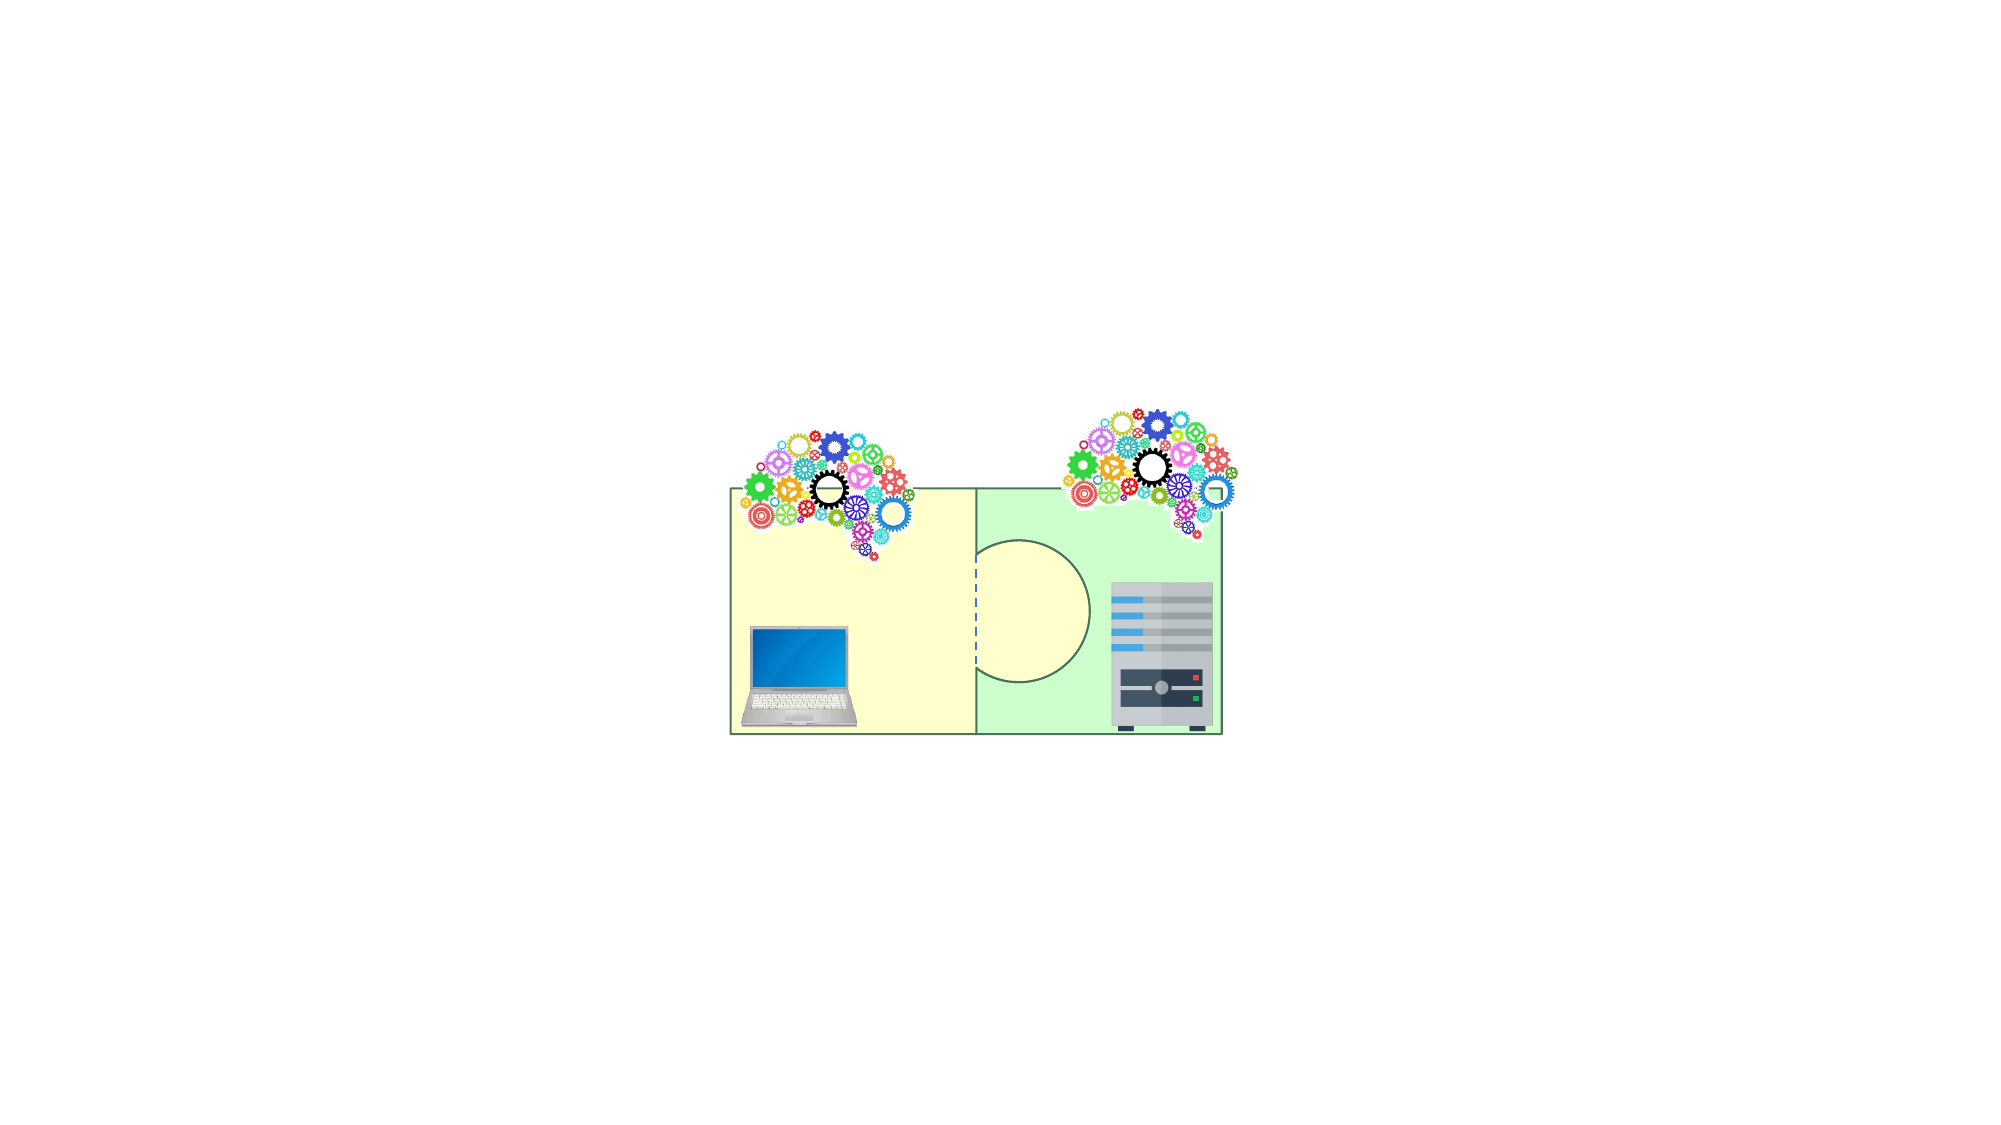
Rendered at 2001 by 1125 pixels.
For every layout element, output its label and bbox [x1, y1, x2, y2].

picture [738, 427, 918, 565]
picture [1081, 579, 1241, 738]
text_box [730, 488, 1082, 735]
picture [739, 623, 859, 732]
text_box [977, 648, 1081, 735]
picture [1061, 405, 1241, 543]
text_box [977, 488, 1222, 579]
